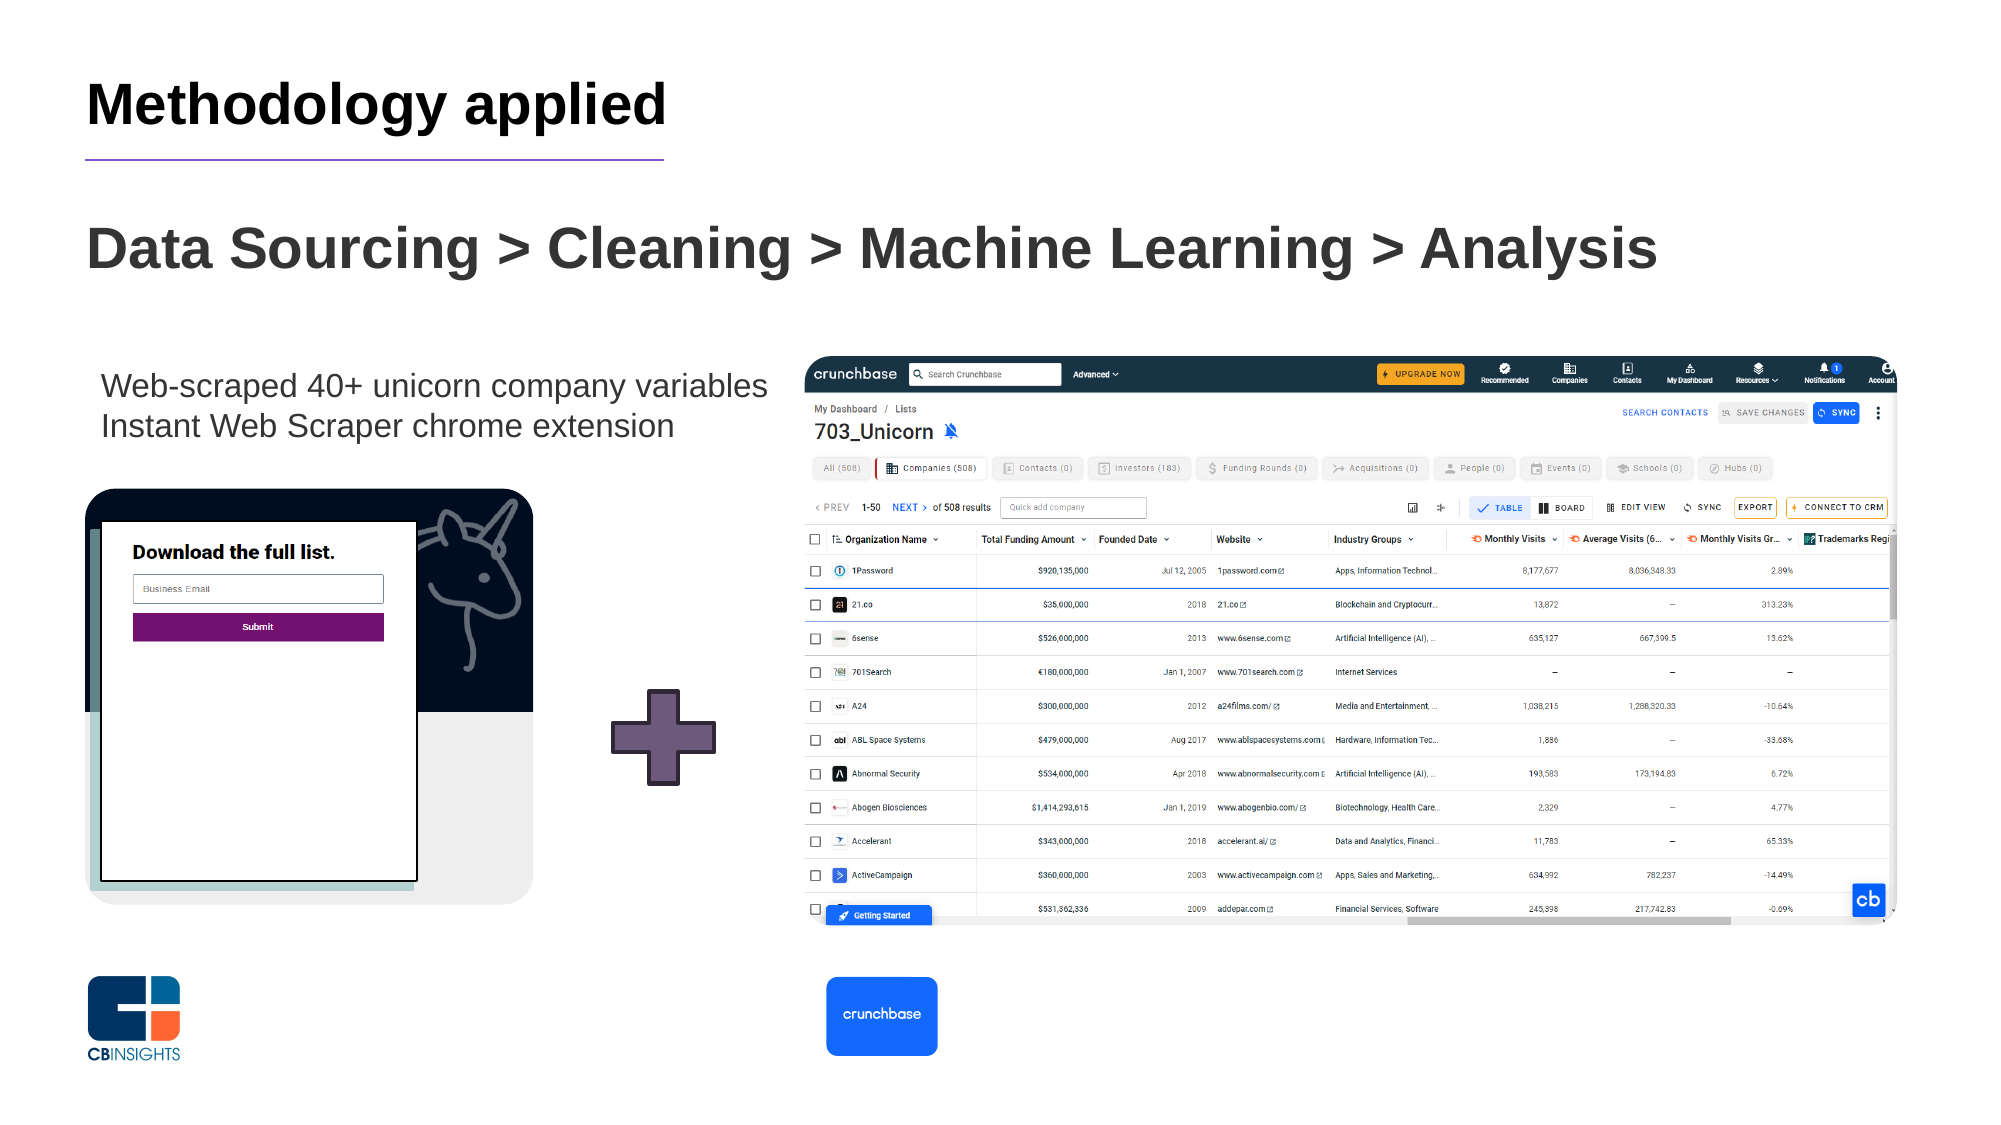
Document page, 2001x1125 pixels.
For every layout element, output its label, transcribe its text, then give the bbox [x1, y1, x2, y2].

text_box [611, 689, 716, 786]
picture [804, 355, 1898, 926]
picture [826, 976, 938, 1057]
title Methodology applied [86, 65, 1524, 137]
picture [85, 976, 182, 1062]
list Data Sourcing > Cleaning > Machine Learning > Analysis [86, 210, 1952, 849]
text_box Web-scraped 40+ unicorn company variables Instant Web Scraper chrome extension​ [85, 356, 799, 452]
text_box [84, 488, 534, 905]
